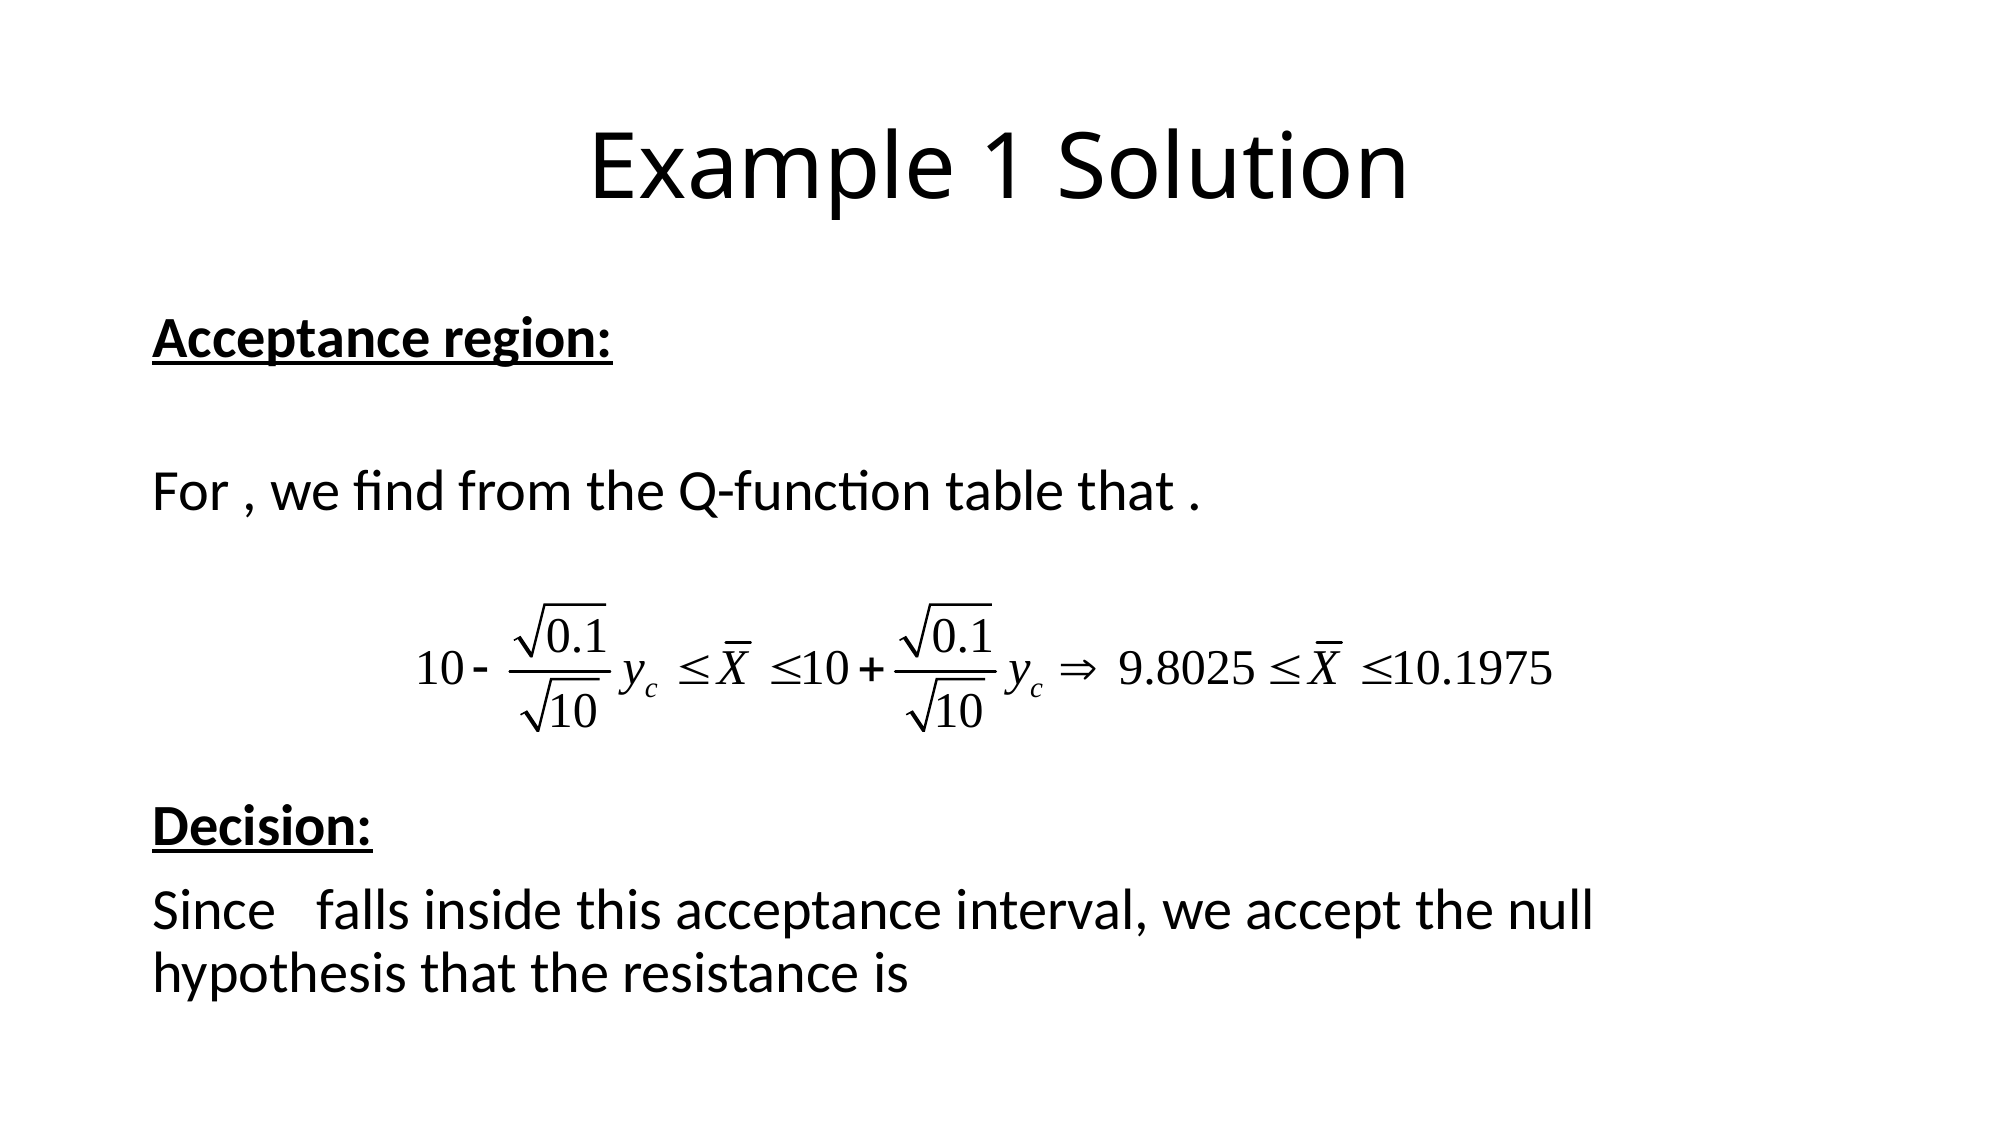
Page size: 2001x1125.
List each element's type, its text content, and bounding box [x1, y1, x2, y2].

title Example 1 Solution [137, 59, 1863, 278]
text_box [417, 598, 1555, 737]
